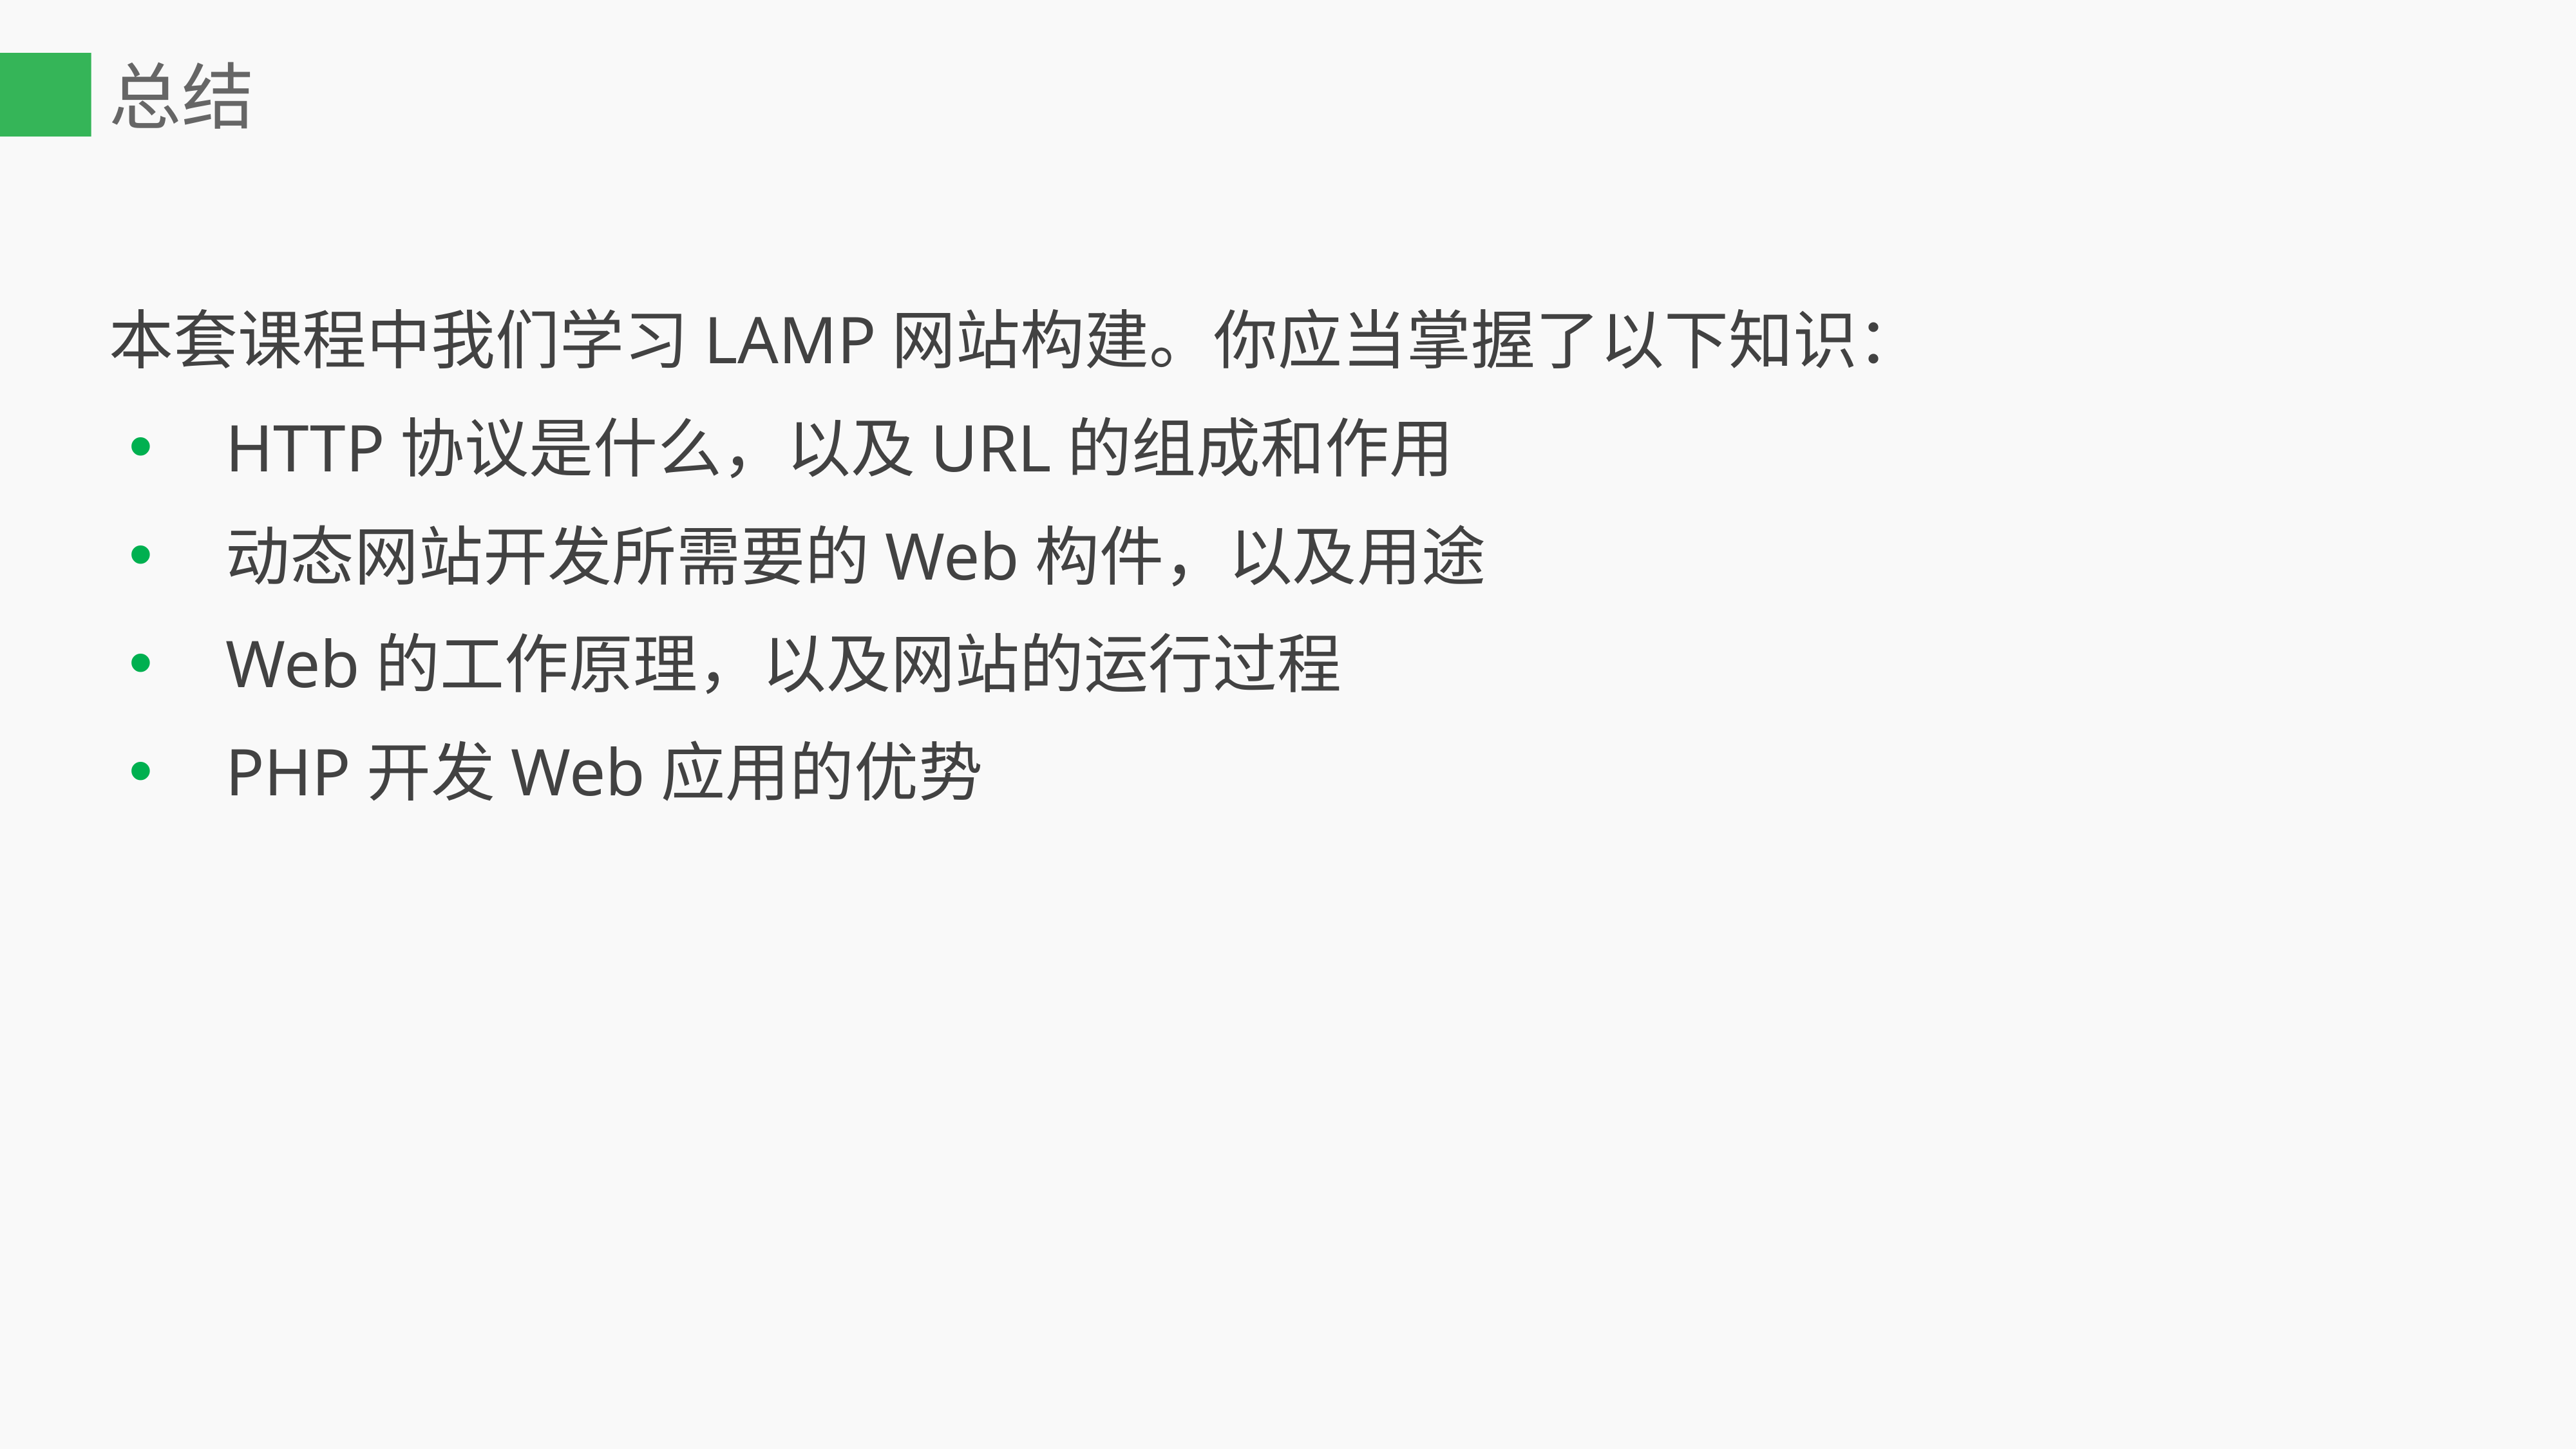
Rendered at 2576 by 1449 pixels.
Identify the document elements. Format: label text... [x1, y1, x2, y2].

picture [0, 53, 91, 137]
subtitle 本套课程中我们学习LAMP网站构建。你应当掌握了以下知识： HTTP协议是什么，以及URL的组成和作用 动态网站开发所需要的Web构件，以及用途 Web的工作原理，以及网站的运行过程 PHP开发Web应用的优势 [108, 267, 2455, 1355]
title 总结 [108, 44, 2540, 144]
